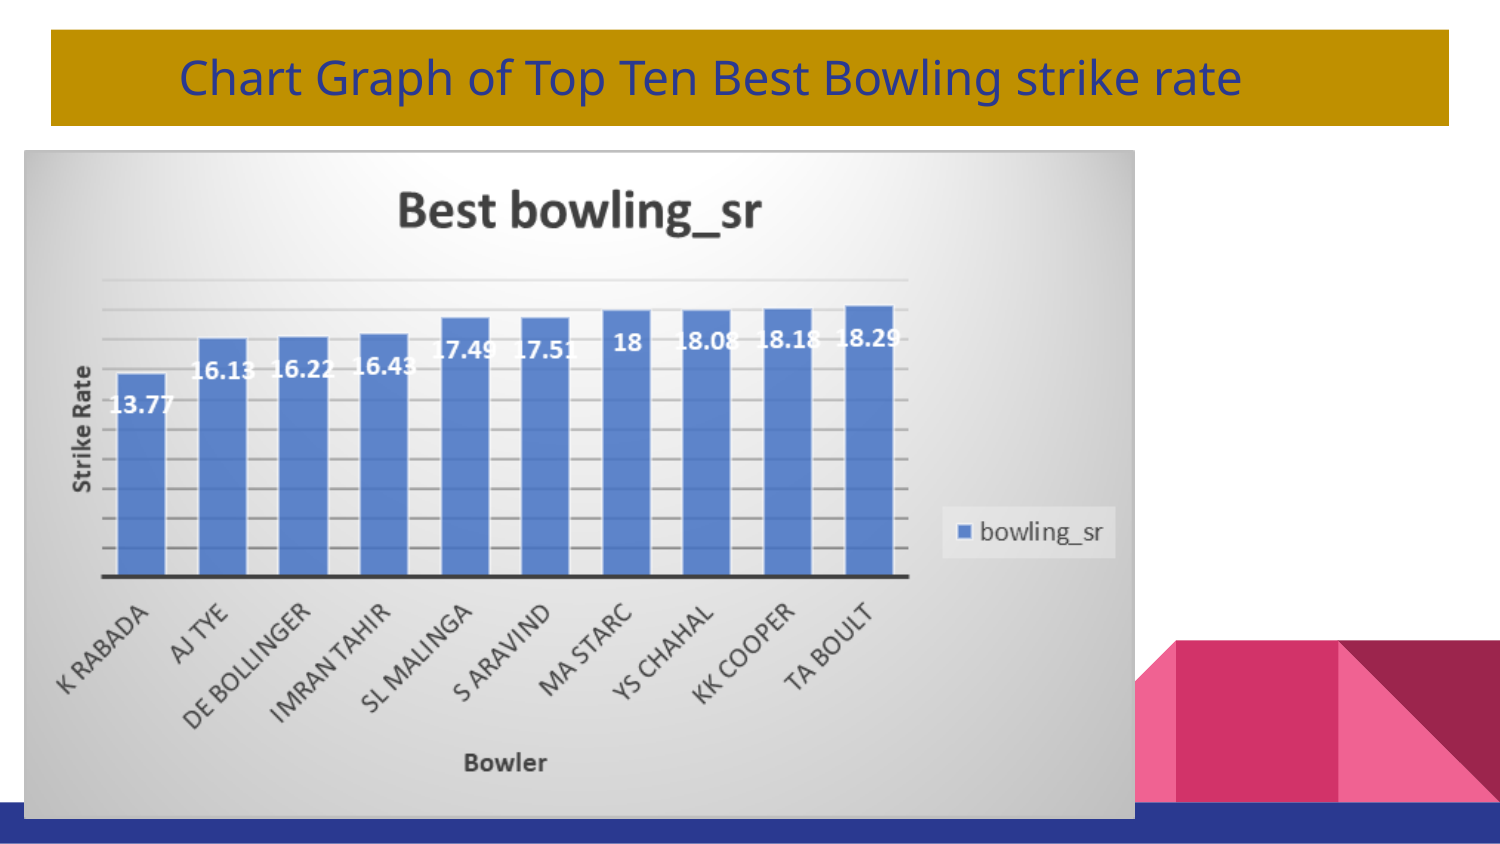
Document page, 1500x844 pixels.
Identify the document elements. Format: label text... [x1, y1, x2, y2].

title Chart Graph of Top Ten Best Bowling strike rate [51, 29, 1449, 126]
picture [24, 150, 1135, 819]
